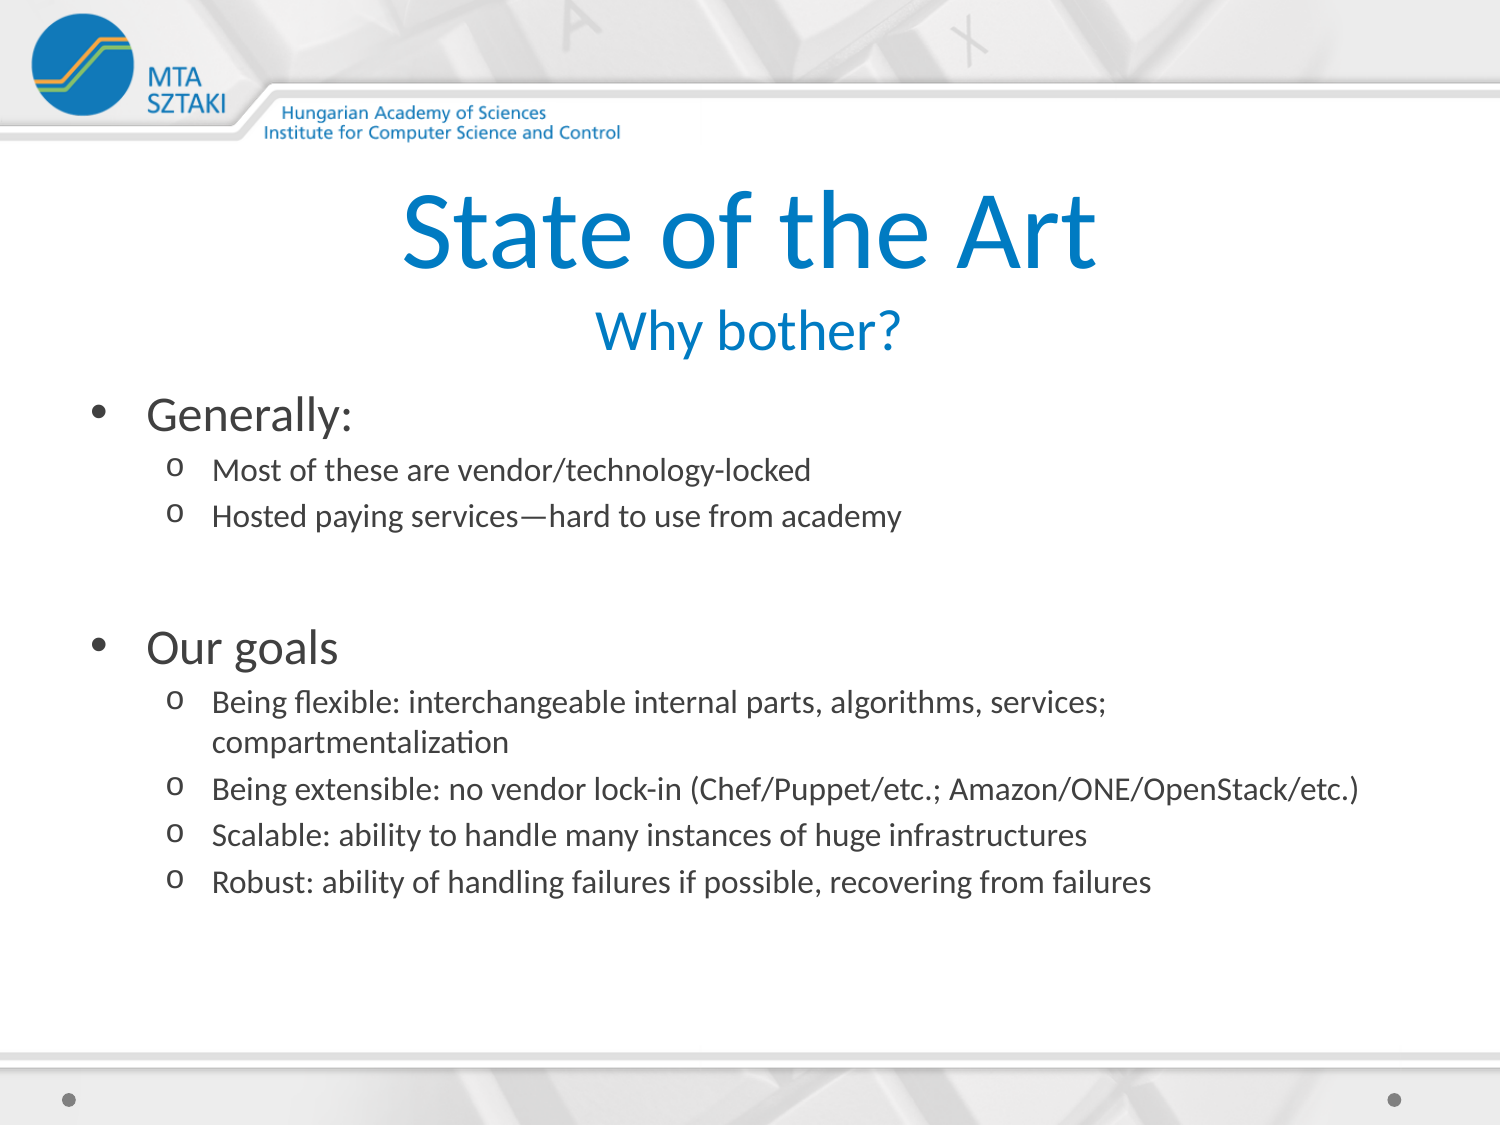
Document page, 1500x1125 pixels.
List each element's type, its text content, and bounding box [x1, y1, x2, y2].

title State of the Art Why bother? [75, 149, 1425, 362]
list Generally: Most of these are vendor/technology-locked Hosted paying services—hard to use from academy Our goals Being flexible: interchangeable internal parts, algorithms, services; compartmentalization Being extensible: no vendor lock-in (Chef/Puppet/etc.; Amazon/ONE/OpenStack/etc.) Scalable: ability to handle many instances of huge infrastructures Robust: ability of handling failures if possible, recovering from failures [75, 373, 1425, 1047]
picture [0, 0, 1500, 1125]
